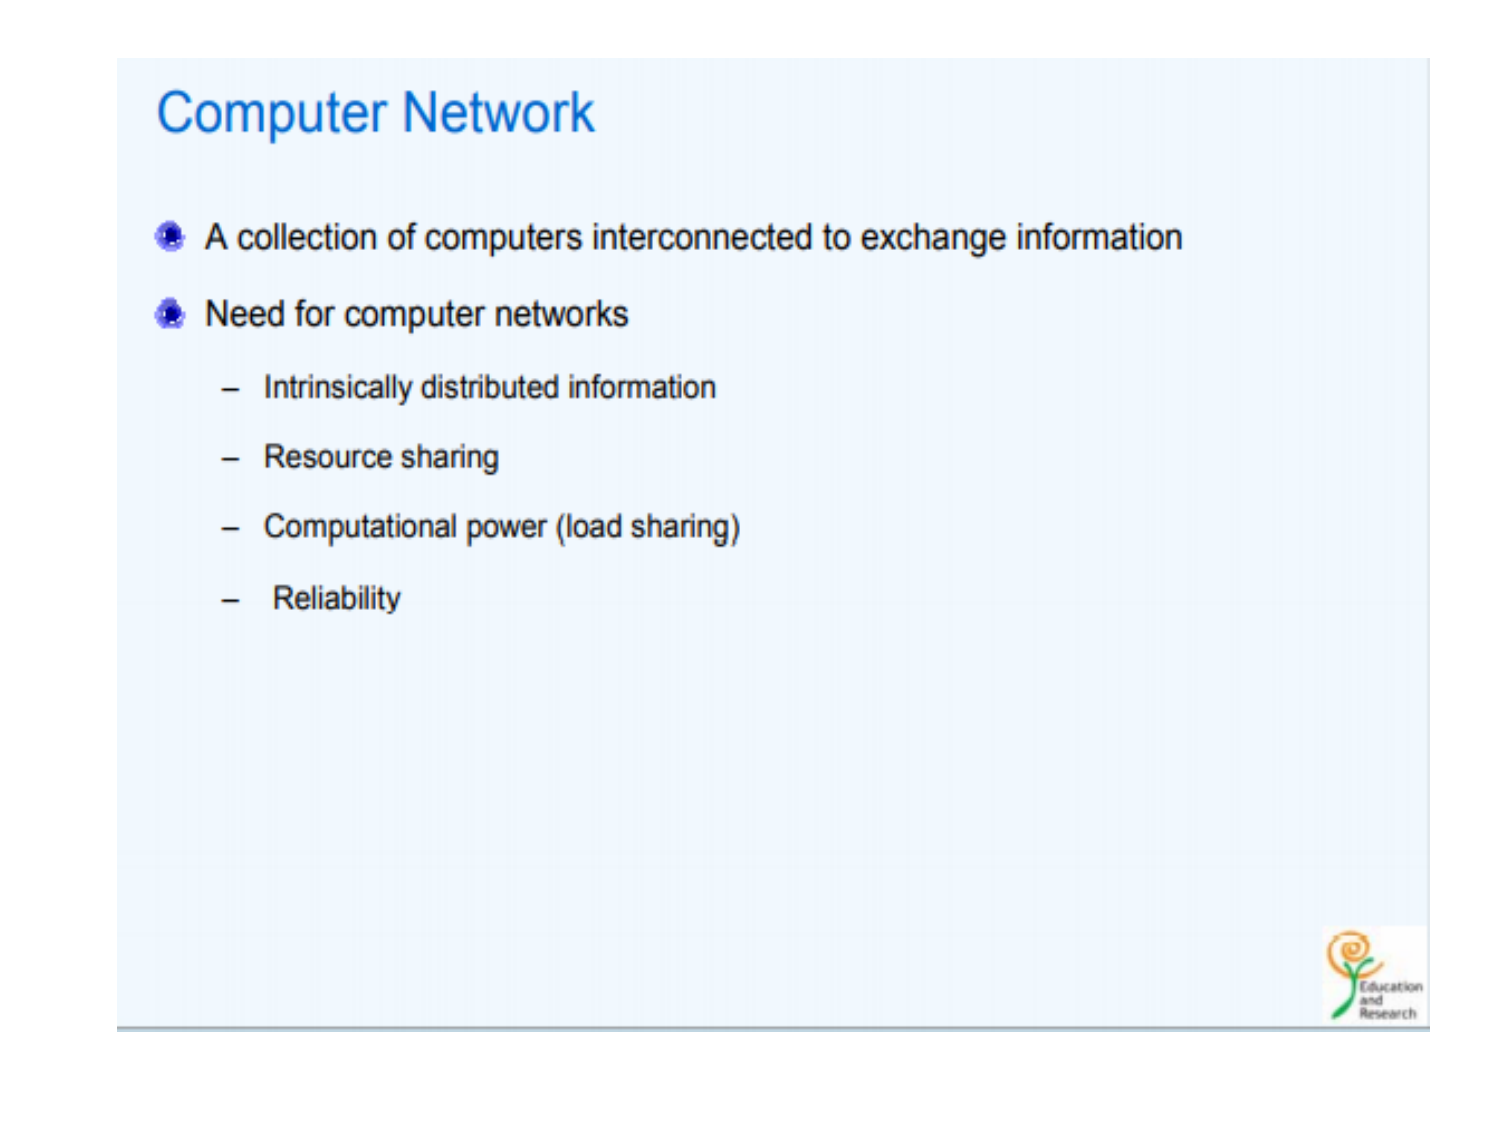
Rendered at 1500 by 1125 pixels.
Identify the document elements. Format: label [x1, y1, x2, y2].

picture [116, 58, 1430, 1032]
